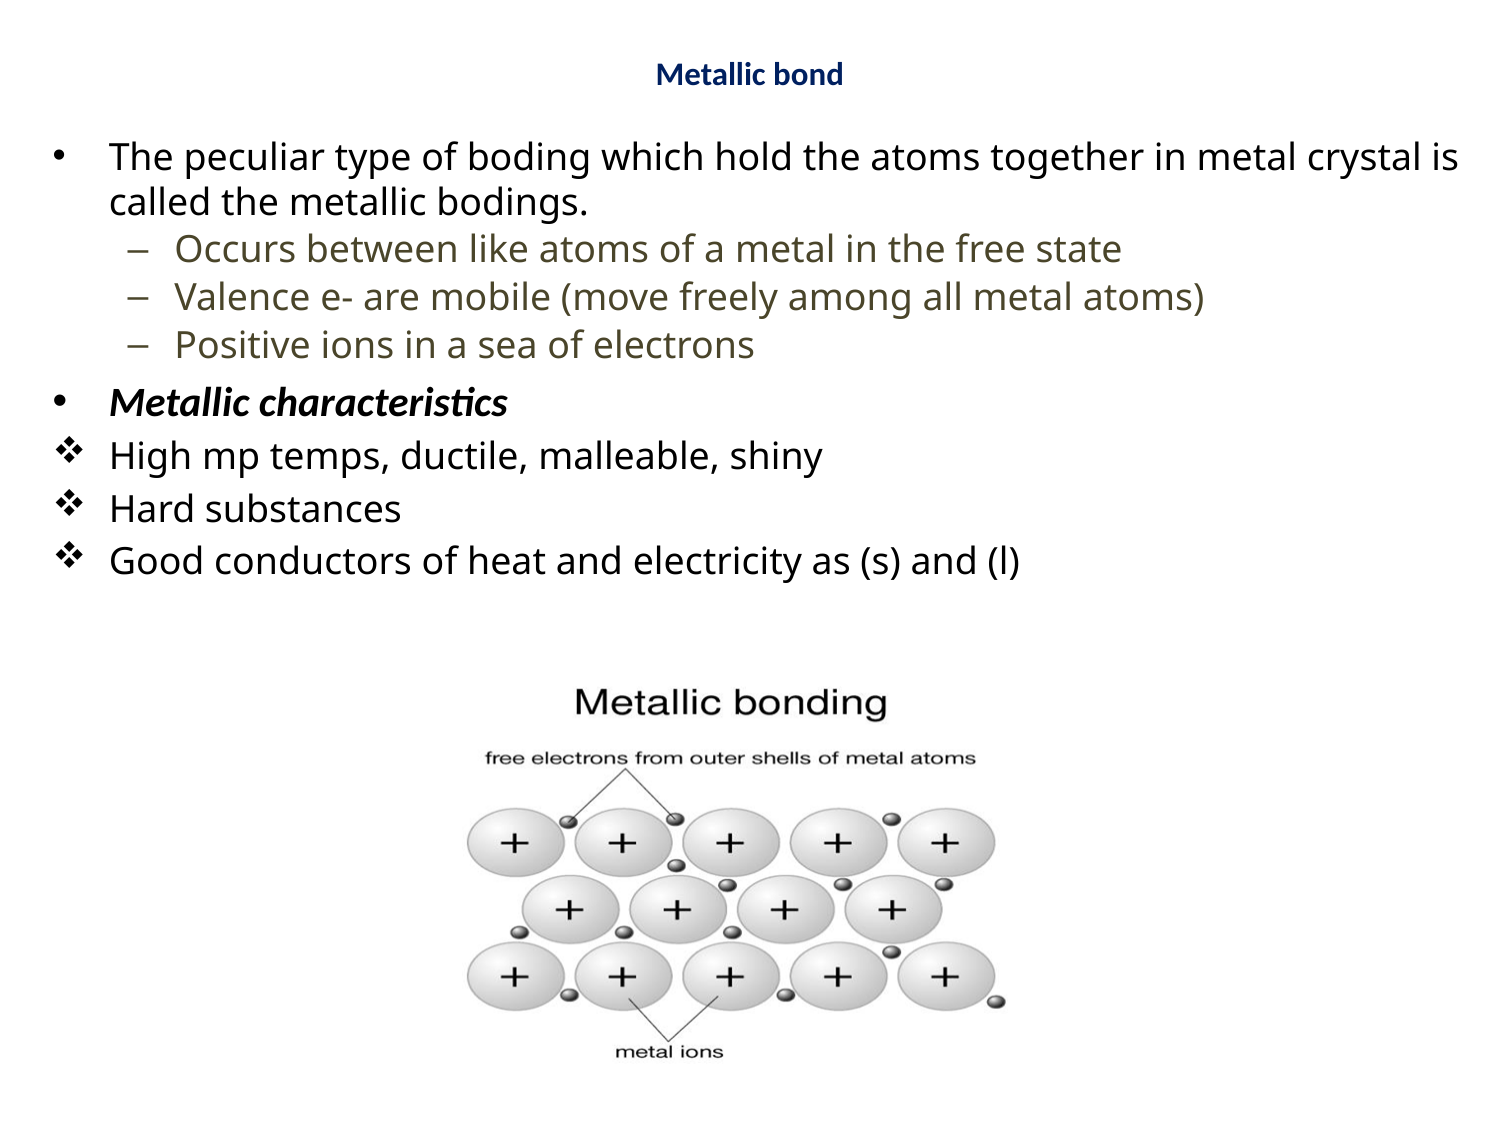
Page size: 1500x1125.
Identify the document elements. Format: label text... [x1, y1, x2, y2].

picture [374, 649, 1088, 1073]
title Metallic bond [75, 45, 1425, 100]
list The peculiar type of boding which hold the atoms together in metal crystal is called the metallic bodings. Occurs between like atoms of a metal in the free state Valence e- are mobile (move freely among all metal atoms) Positive ions in a sea of electrons Metallic characteristics High mp temps, ductile, malleable, shiny Hard substances Good conductors of heat and electricity as (s) and (l) [37, 125, 1488, 1088]
